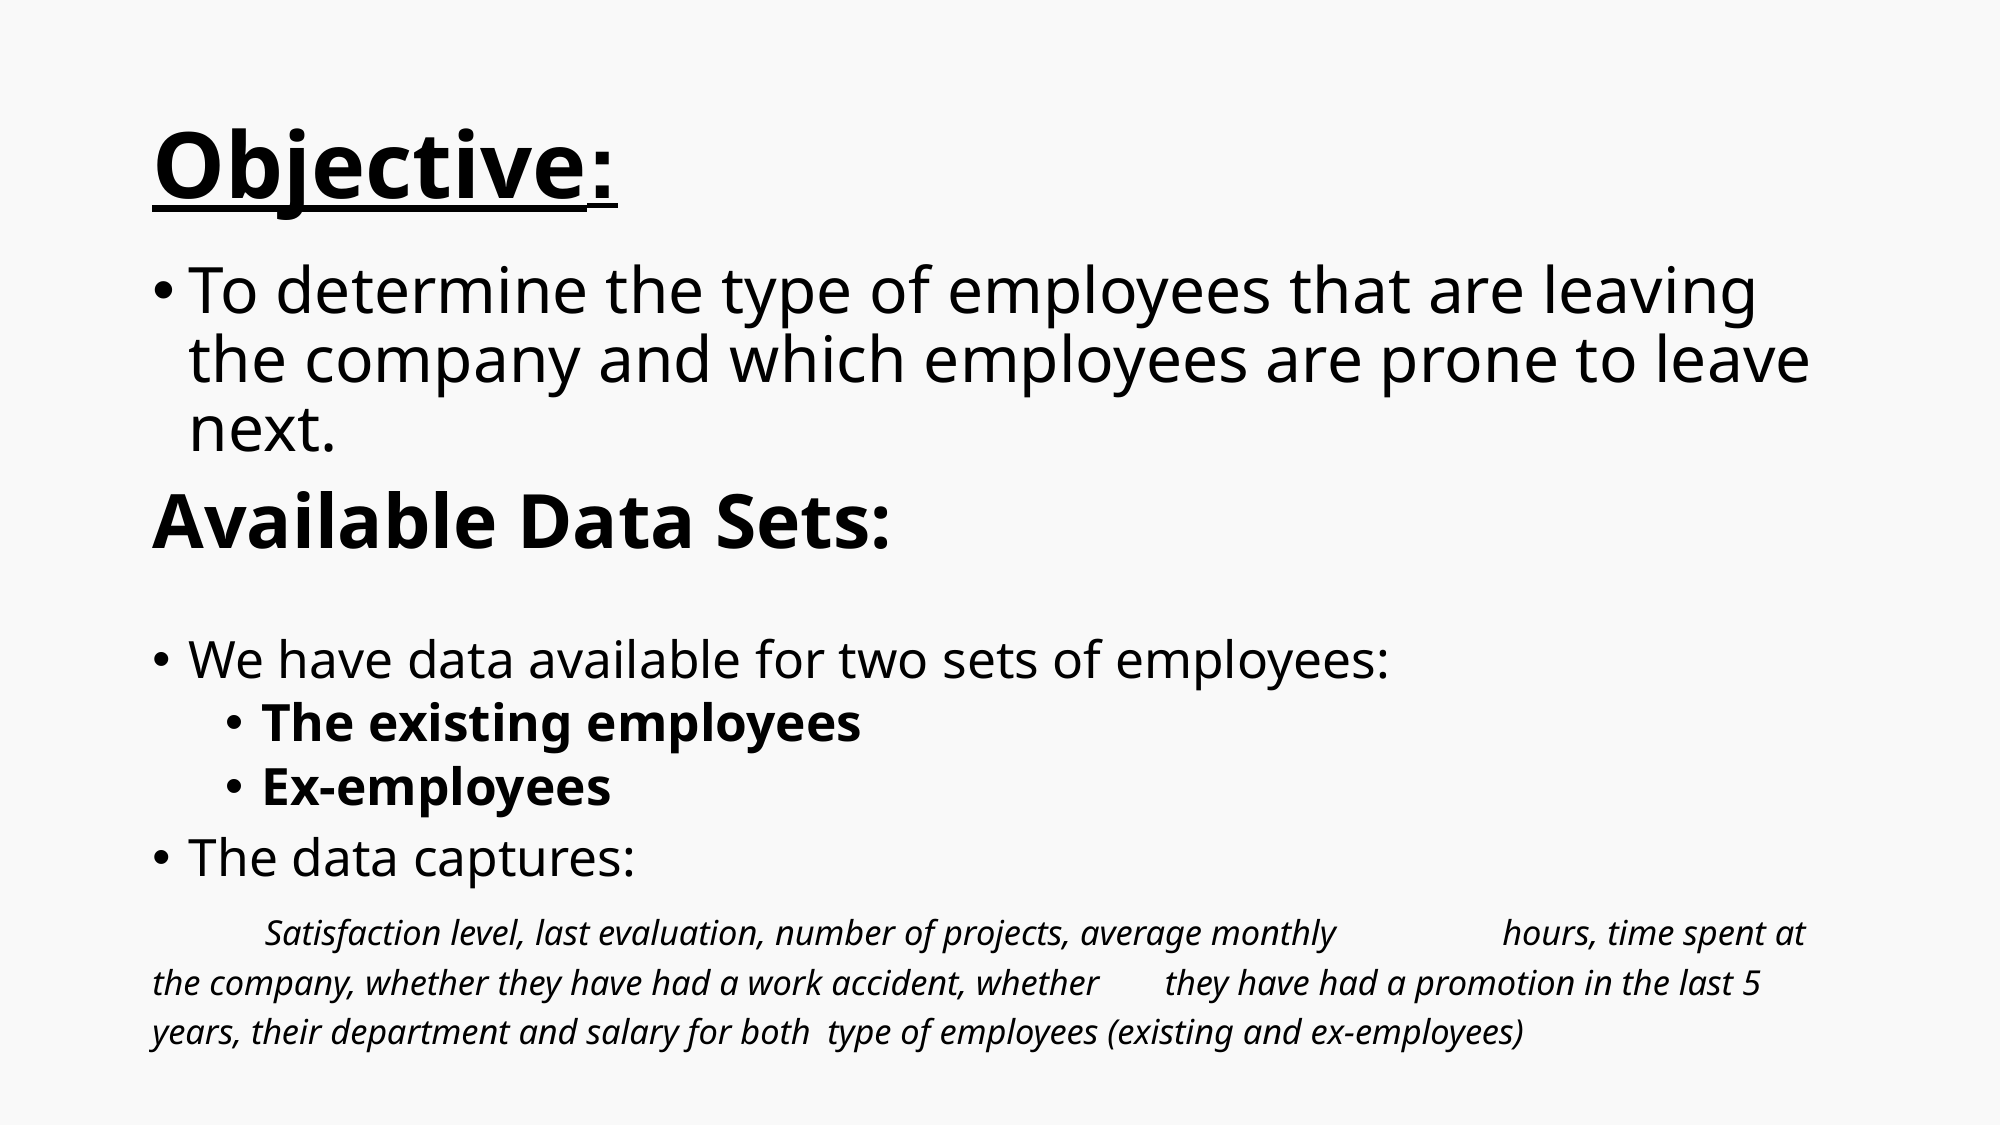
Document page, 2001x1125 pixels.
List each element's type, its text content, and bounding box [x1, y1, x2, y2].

list To determine the type of employees that are leaving the company and which employees are prone to leave next. We have data available for two sets of employees: The existing employees Ex-employees The data captures: Satisfaction level, last evaluation, number of projects, average monthly hours, time spent at the company, whether they have had a work accident, whether they have had a promotion in the last 5 years, their department and salary for both type of employees (existing and ex-employees) [137, 615, 1863, 1066]
list To determine the type of employees that are leaving the company and which employees are prone to leave next. We have data available for two sets of employees: The existing employees Ex-employees The data captures: Satisfaction level, last evaluation, number of projects, average monthly hours, time spent at the company, whether they have had a work accident, whether they have had a promotion in the last 5 years, their department and salary for both type of employees (existing and ex-employees) [137, 250, 1863, 434]
text_box Available Data Sets: [137, 434, 1863, 615]
title Objective: [137, 59, 1863, 250]
